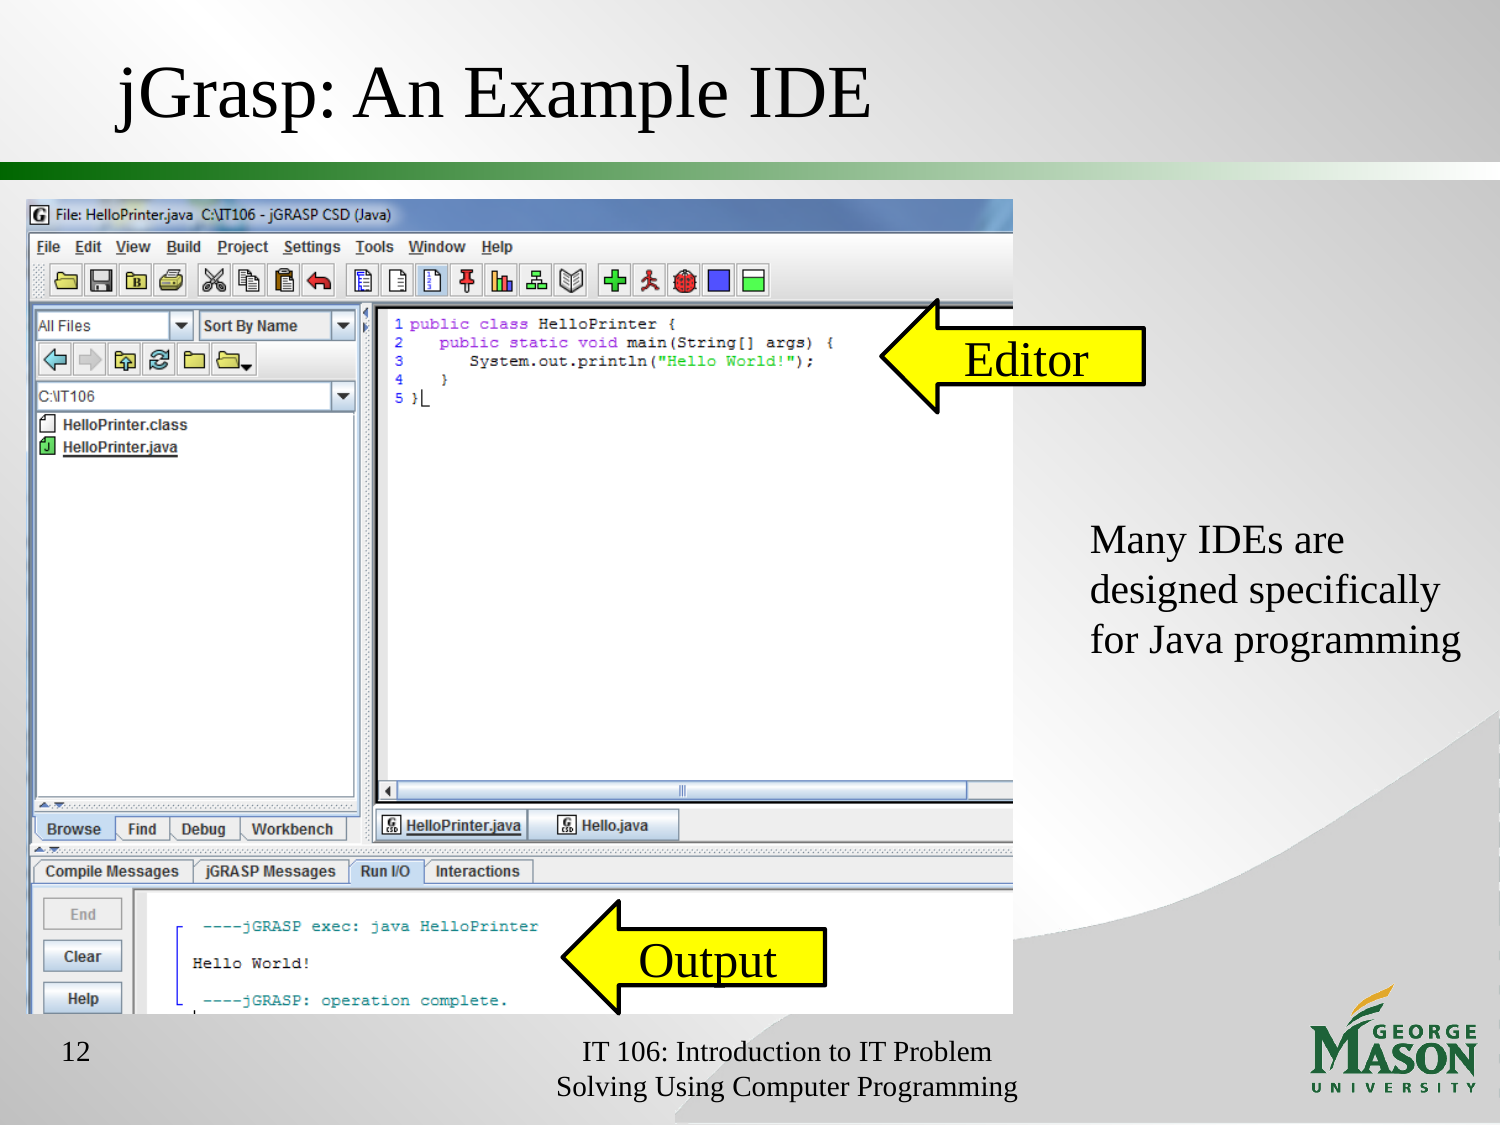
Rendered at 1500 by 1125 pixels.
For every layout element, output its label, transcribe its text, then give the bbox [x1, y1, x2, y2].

slide_number 12 [29, 1024, 106, 1101]
title jGrasp: An Example IDE [102, 24, 1441, 151]
footer IT 106: Introduction to IT Problem Solving Using Computer Programming [537, 1024, 1038, 1101]
text_box Editor [1017, 326, 1146, 387]
picture [25, 199, 1500, 1125]
text_box Many IDEs are designed specifically for Java programming [1074, 504, 1479, 669]
